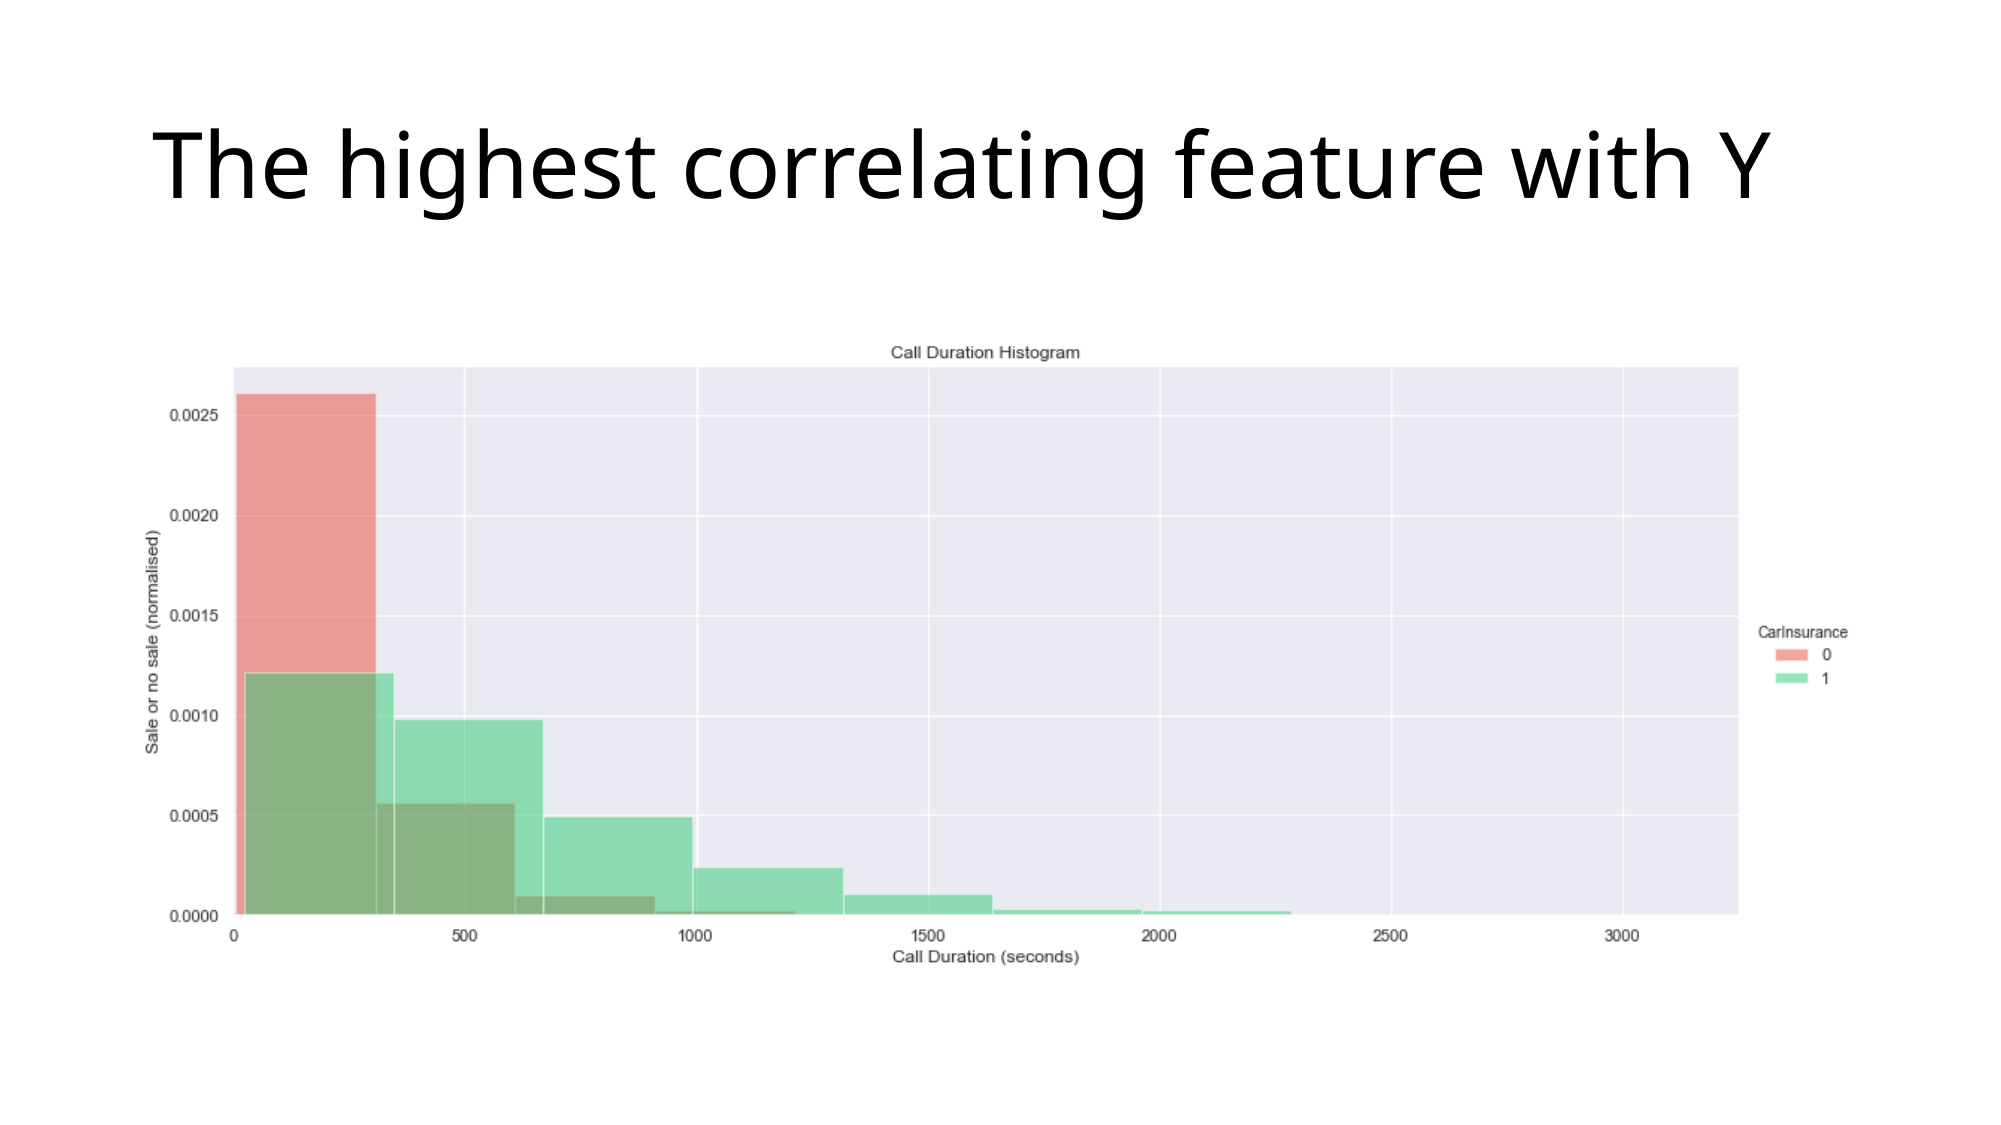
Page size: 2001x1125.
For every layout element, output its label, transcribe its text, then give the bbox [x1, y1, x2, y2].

title The highest correlating feature with Y [137, 59, 1863, 278]
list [137, 336, 1863, 976]
